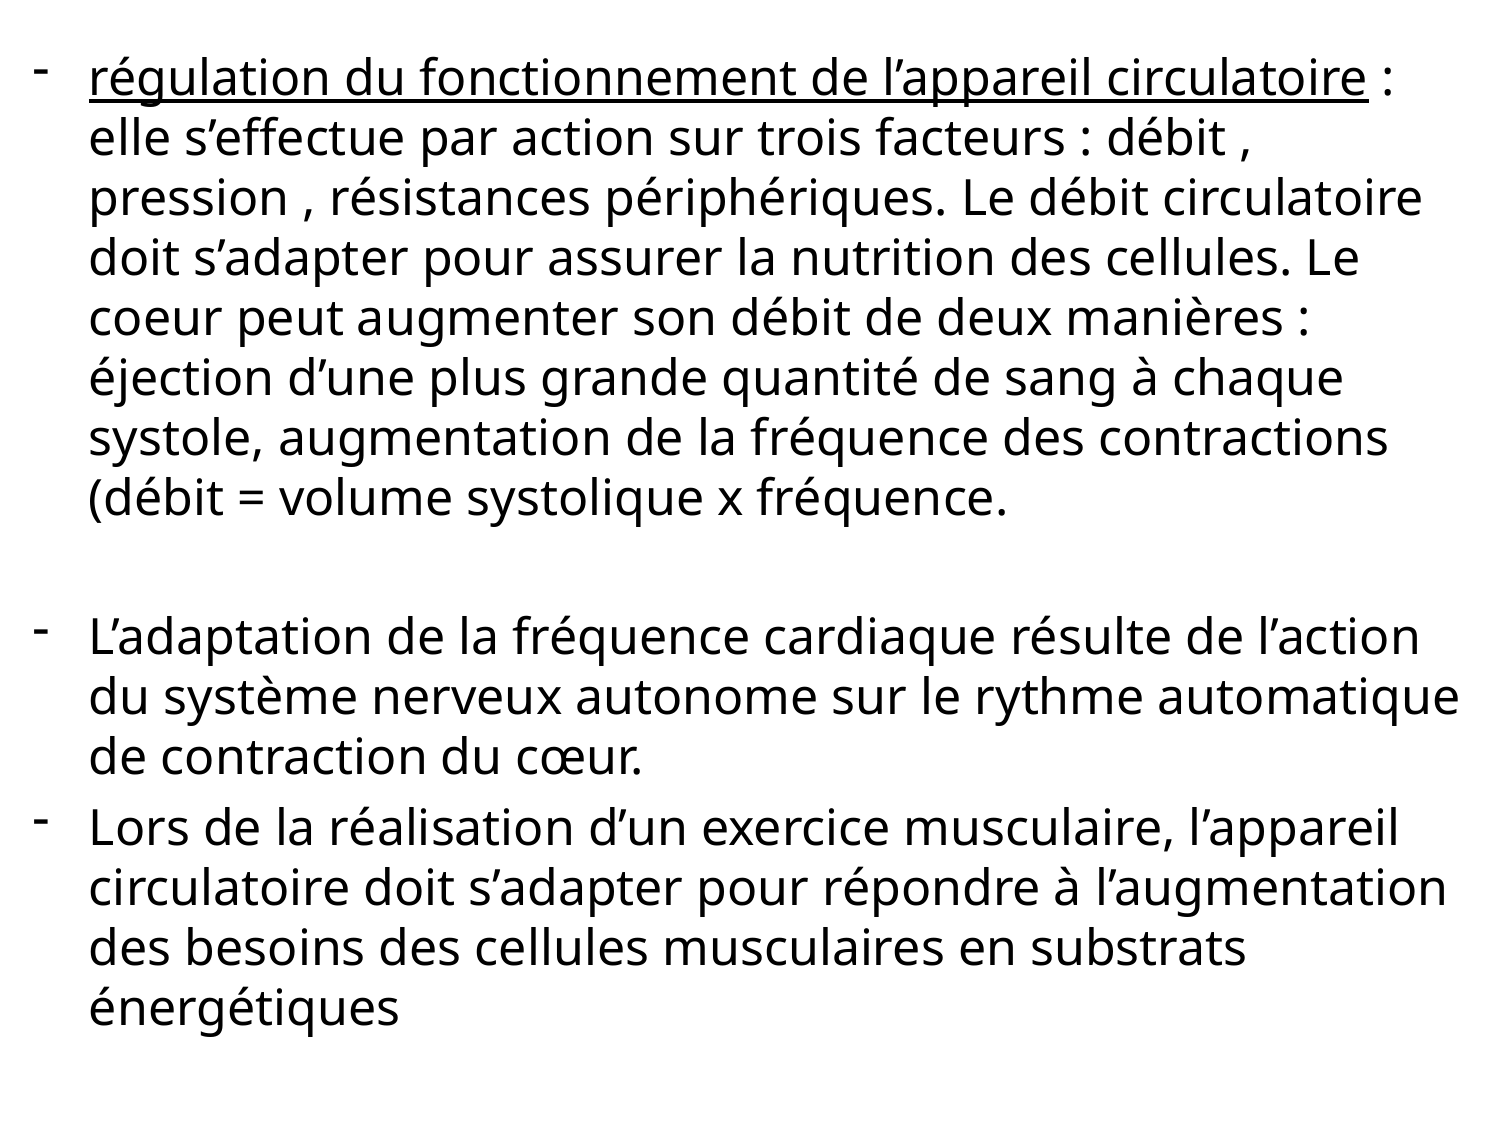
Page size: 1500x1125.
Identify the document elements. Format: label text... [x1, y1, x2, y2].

list régulation du fonctionnement de l’appareil circulatoire : elle s’effectue par action sur trois facteurs : débit , pression , résistances périphériques. Le débit circulatoire doit s’adapter pour assurer la nutrition des cellules. Le coeur peut augmenter son débit de deux manières : éjection d’une plus grande quantité de sang à chaque systole, augmentation de la fréquence des contractions (débit = volume systolique x fréquence. L’adaptation de la fréquence cardiaque résulte de l’action du système nerveux autonome sur le rythme automatique de contraction du cœur. Lors de la réalisation d’un exercice musculaire, l’appareil circulatoire doit s’adapter pour répondre à l’augmentation des besoins des cellules musculaires en substrats énergétiques [17, 37, 1500, 1083]
